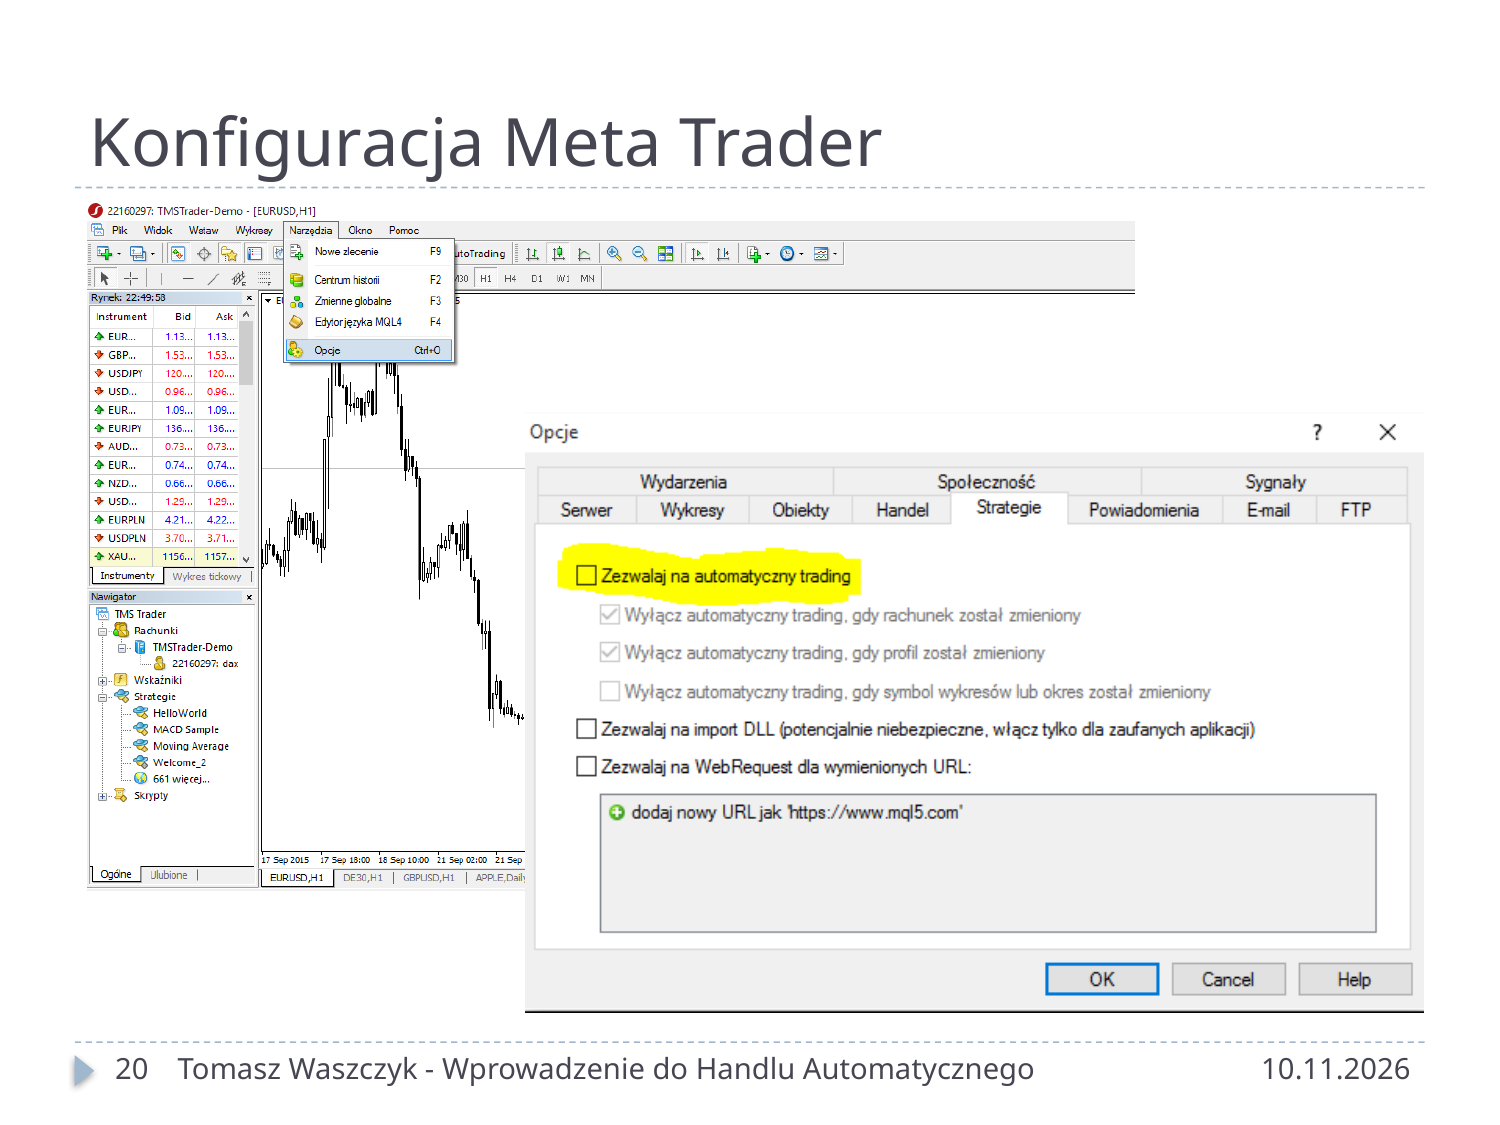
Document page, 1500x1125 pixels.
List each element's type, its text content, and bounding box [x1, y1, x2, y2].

title Konfiguracja Meta Trader [75, 24, 1425, 188]
slide_number 20 [100, 1042, 426, 1103]
picture [87, 199, 1424, 1013]
footer Tomasz Waszczyk - Wprowadzenie do Handlu Automatycznego [426, 1042, 1051, 1103]
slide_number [1051, 1042, 1426, 1103]
